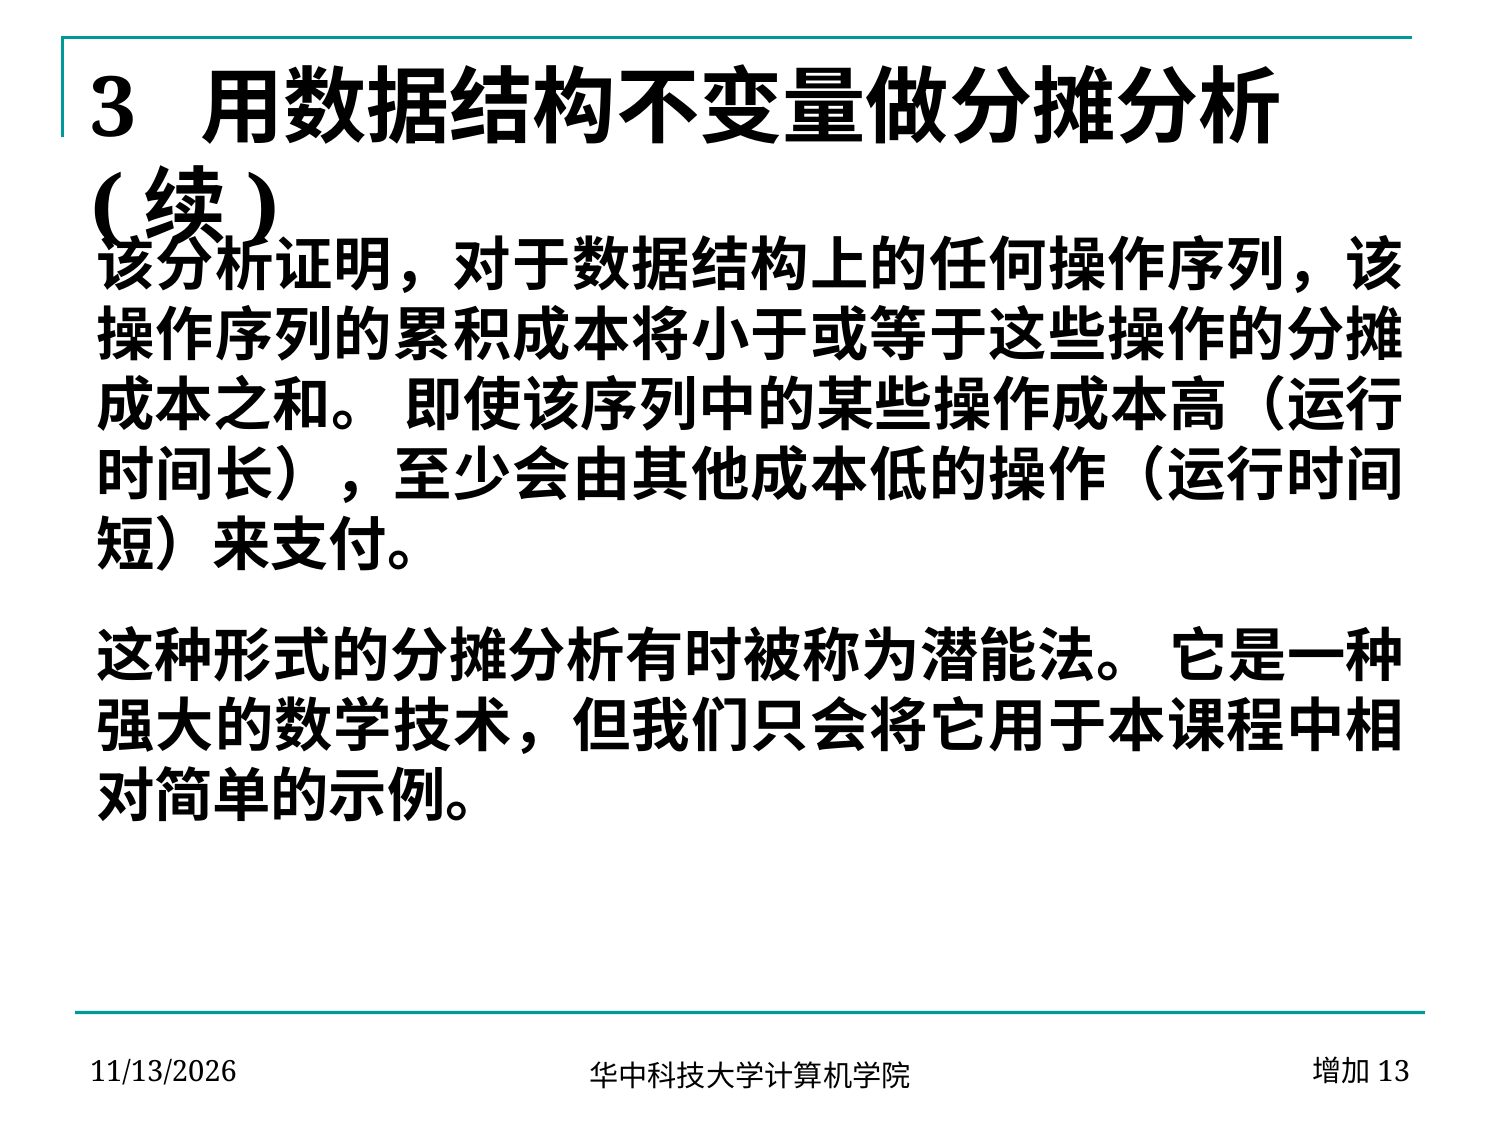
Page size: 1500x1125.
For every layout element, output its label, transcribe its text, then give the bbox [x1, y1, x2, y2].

slide_number 增加13 [1074, 1024, 1425, 1100]
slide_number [75, 1024, 425, 1100]
text_box 该分析证明，对于数据结构上的任何操作序列，该操作序列的累积成本将小于或等于这些操作的分摊成本之和。 即使该序列中的某些操作成本高（运行时间长），至少会由其他成本低的操作（运行时间短）来支付。 这种形式的分摊分析有时被称为潜能法。 它是一种强大的数学技术，但我们只会将它用于本课程中相对简单的示例。 [81, 219, 1419, 836]
footer 华中科技大学计算机学院 [512, 1025, 988, 1100]
title 3 用数据结构不变量做分摊分析(续) [75, 45, 1425, 175]
